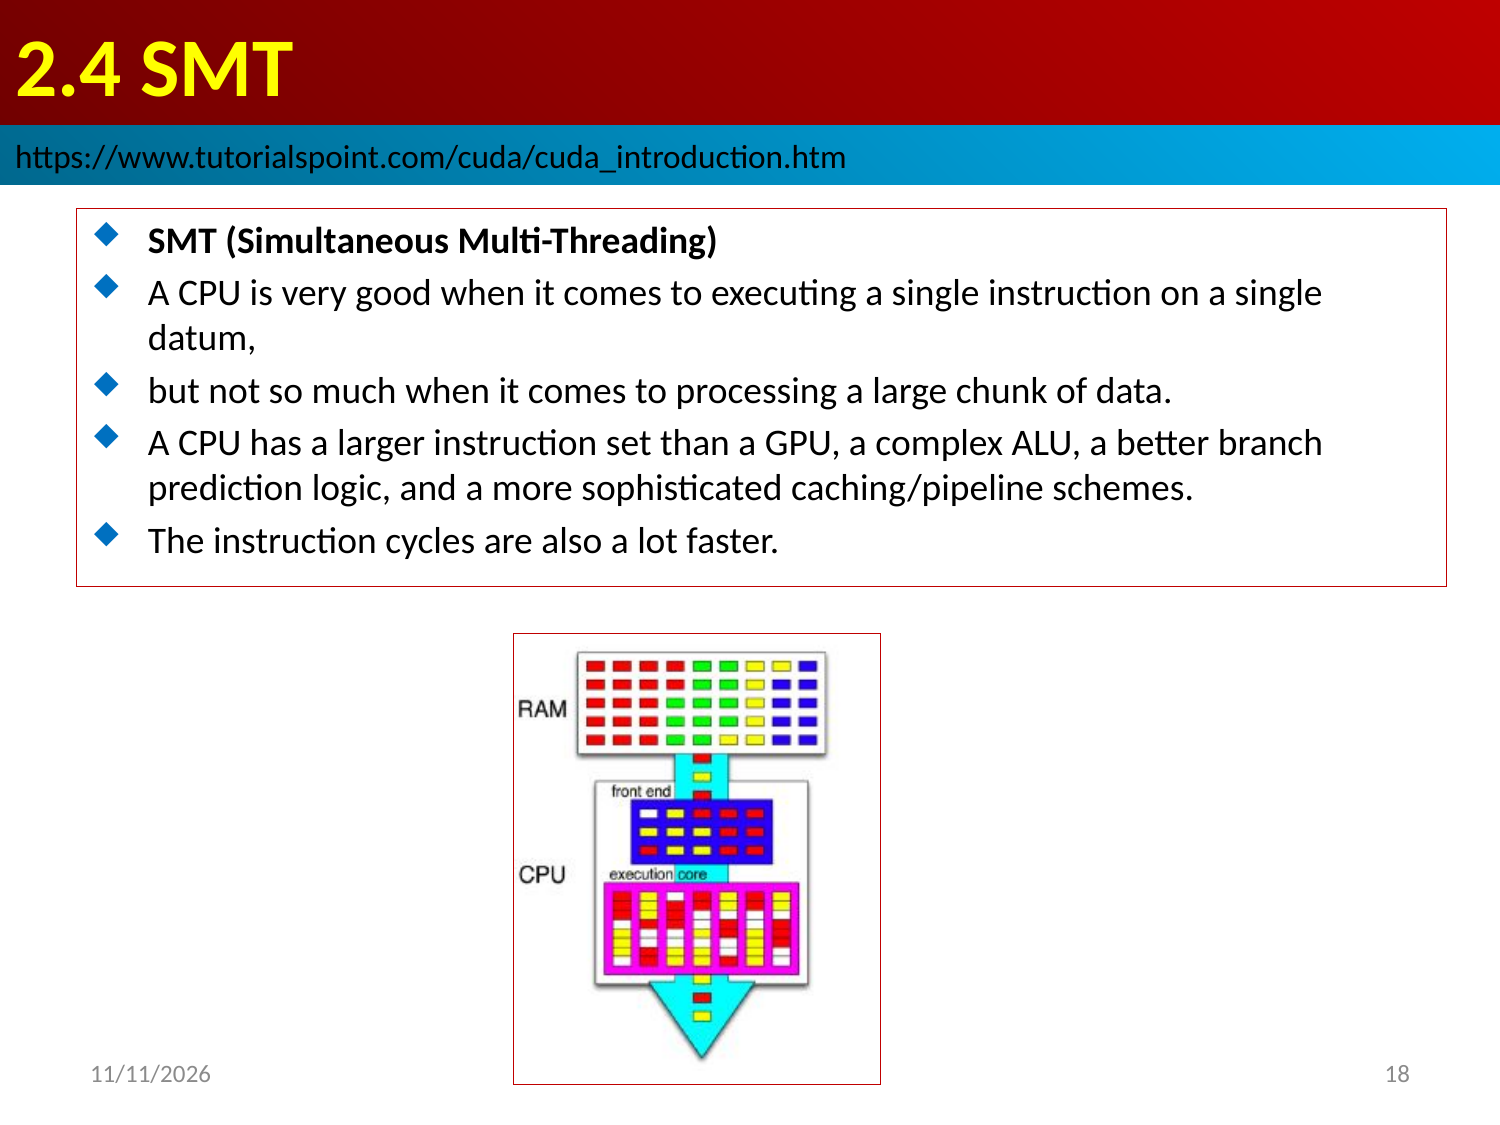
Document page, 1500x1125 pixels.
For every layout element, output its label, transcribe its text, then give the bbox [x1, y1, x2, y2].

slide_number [75, 1042, 425, 1103]
picture [513, 633, 882, 1086]
slide_number 18 [1074, 1042, 1425, 1103]
title 2.4 SMT [0, 0, 1500, 125]
subtitle SMT (Simultaneous Multi-Threading) A CPU is very good when it comes to executing a single instruction on a single datum, but not so much when it comes to processing a large chunk of data. A CPU has a larger instruction set than a GPU, a complex ALU, a better branch prediction logic, and a more sophisticated caching/pipeline schemes. The instruction cycles are also a lot faster. [76, 208, 1447, 587]
text_box https://www.tutorialspoint.com/cuda/cuda_introduction.htm [0, 125, 1500, 185]
